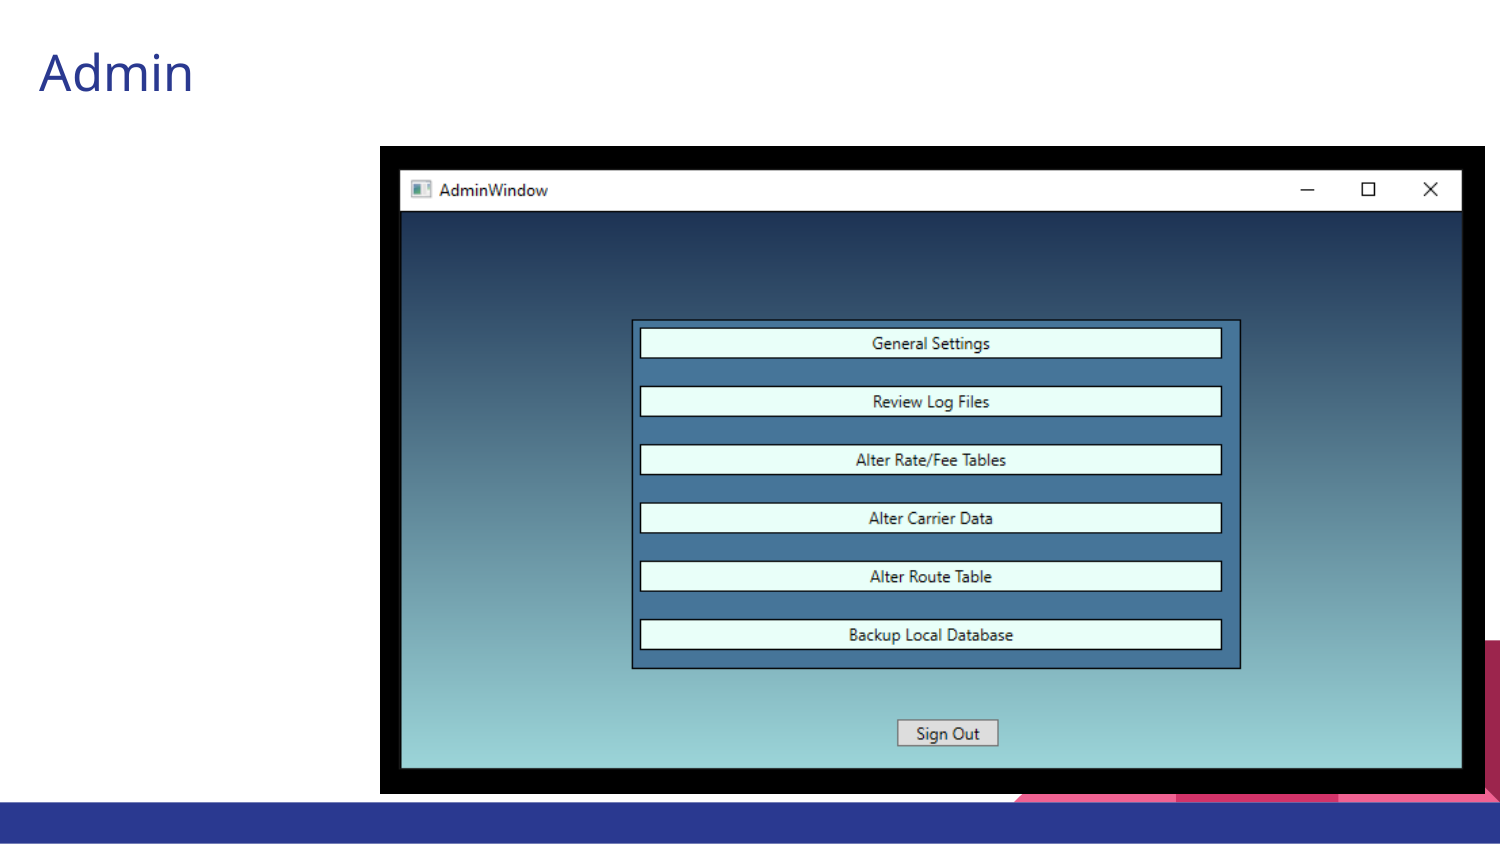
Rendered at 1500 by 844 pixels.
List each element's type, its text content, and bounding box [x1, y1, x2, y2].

title Admin [24, 22, 516, 123]
picture [380, 146, 1486, 794]
